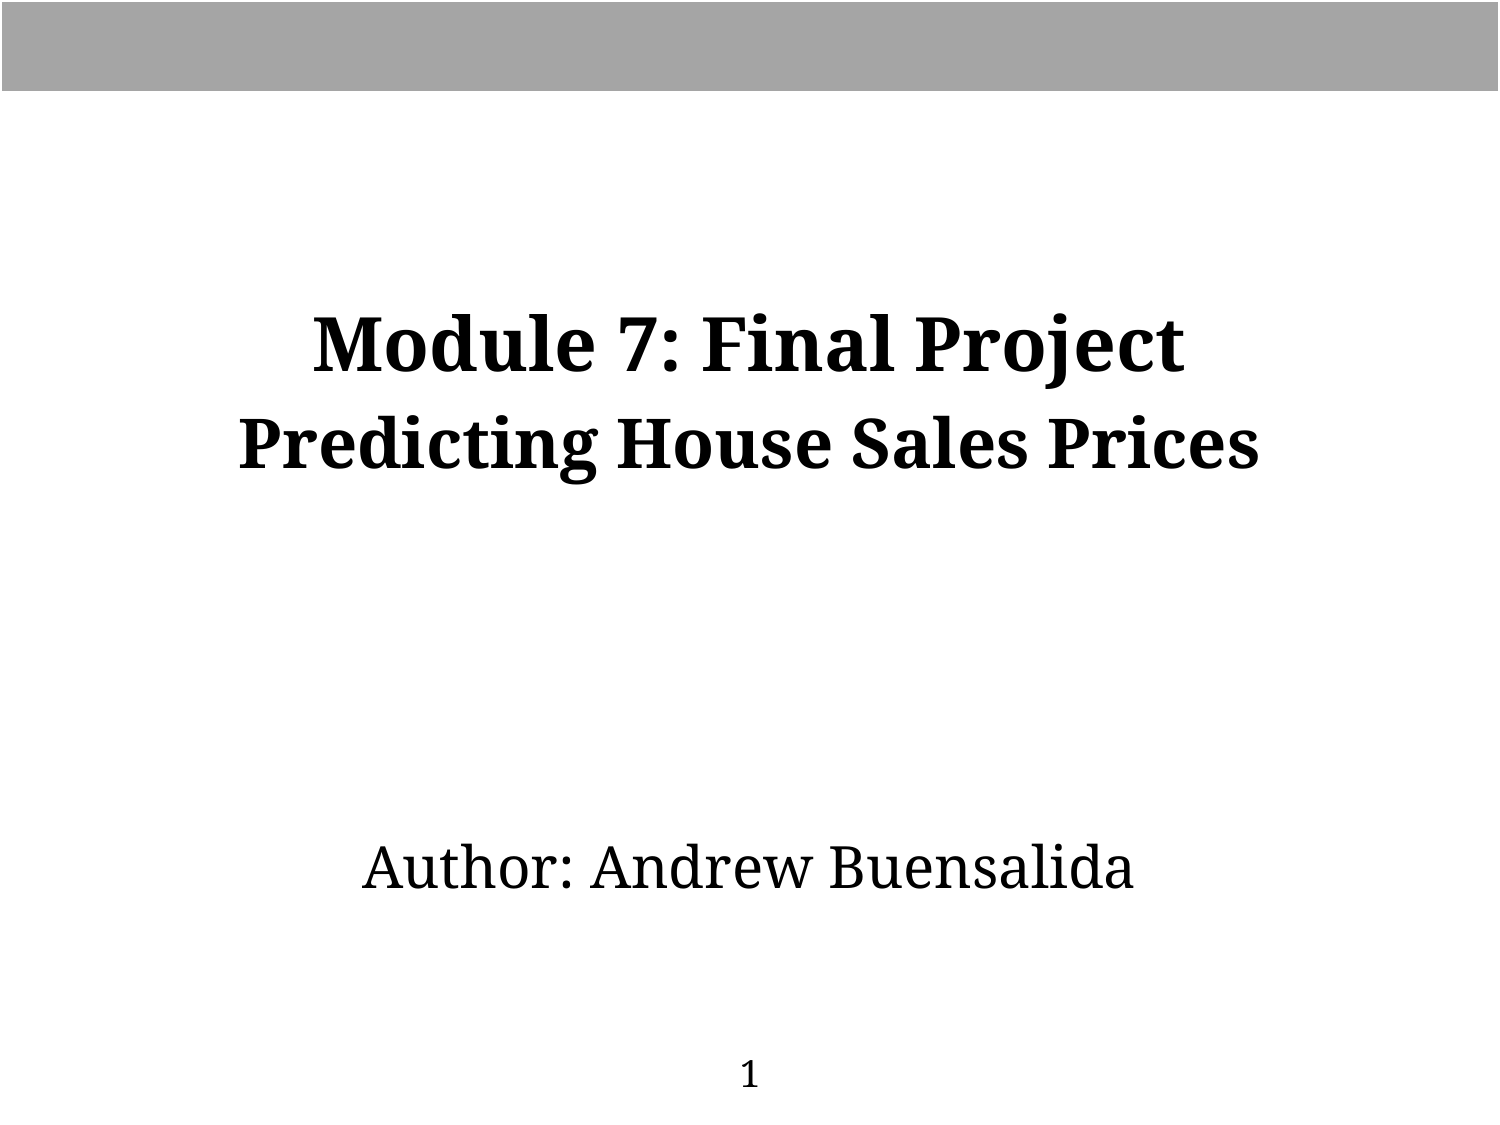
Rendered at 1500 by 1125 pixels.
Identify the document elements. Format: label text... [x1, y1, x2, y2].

list Module 7: Final Project Predicting House Sales Prices Author: Andrew Buensalida [103, 299, 1397, 1014]
slide_number ‹#› [721, 1042, 779, 1125]
